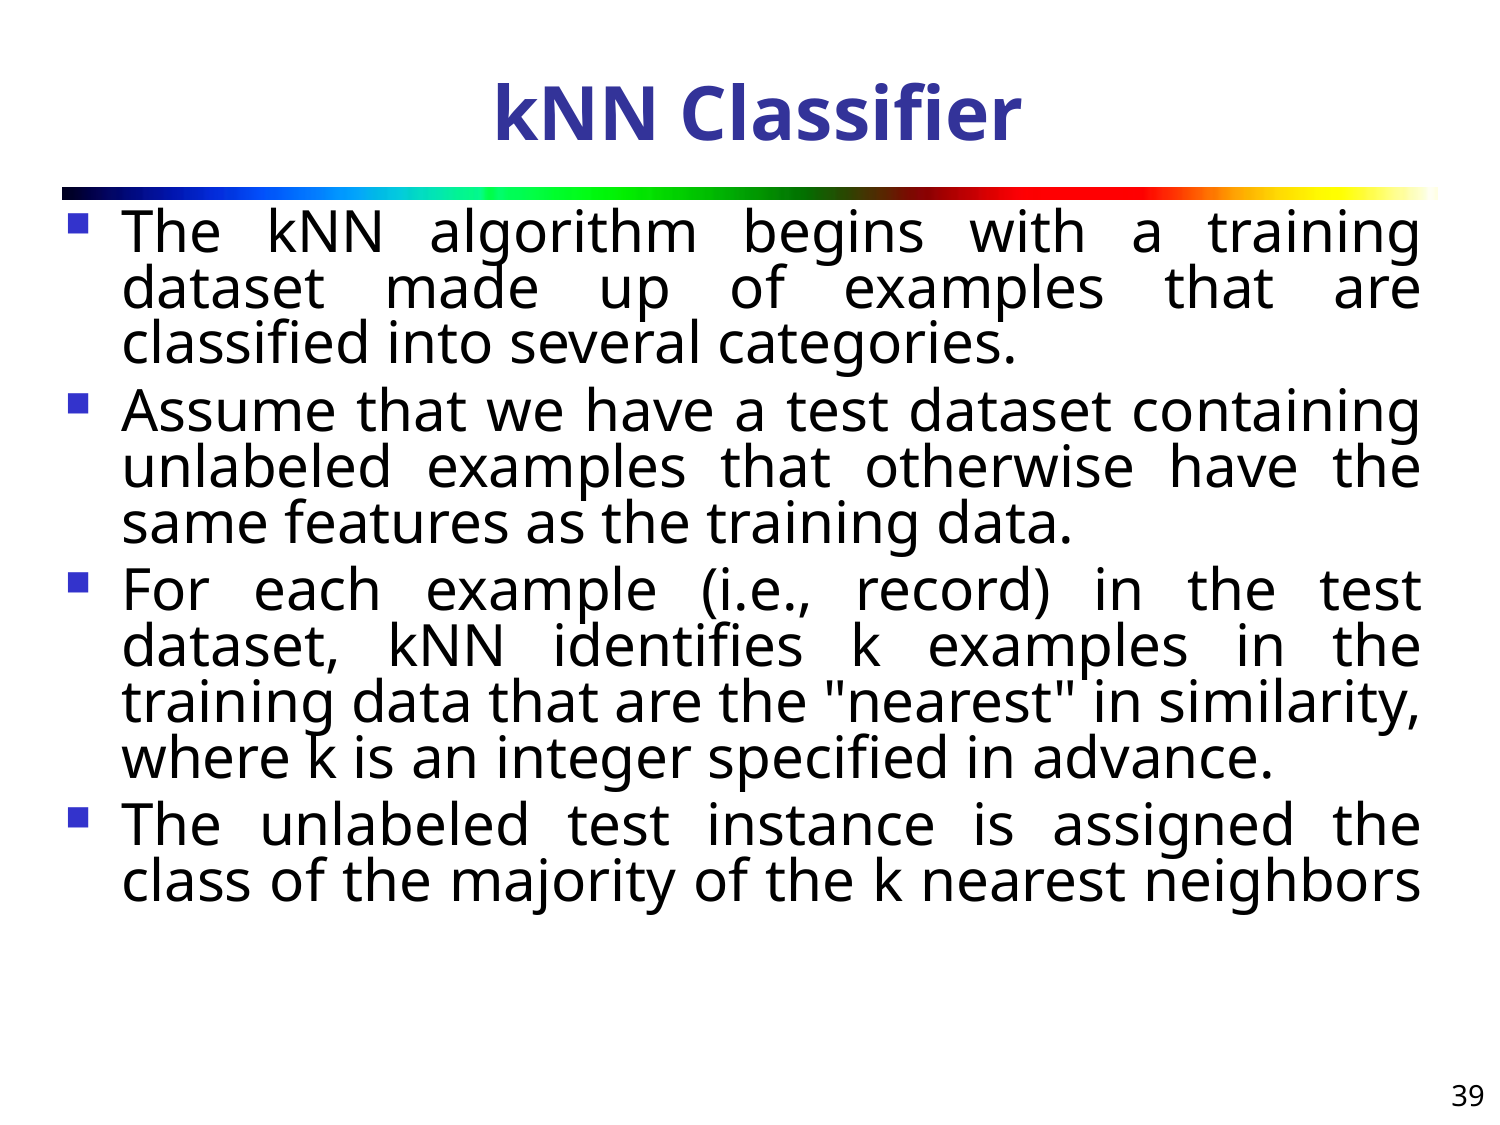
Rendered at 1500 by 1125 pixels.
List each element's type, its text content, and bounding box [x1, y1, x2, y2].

slide_number 39 [1187, 1049, 1500, 1125]
picture [62, 187, 355, 199]
picture [382, 187, 1438, 199]
title kNN Classifier [124, 37, 1392, 163]
list The kNN algorithm begins with a training dataset made up of examples that are classified into several categories. Assume that we have a test dataset containing unlabeled examples that otherwise have the same features as the training data. For each example (i.e., record) in the test dataset, kNN identifies k examples in the training data that are the "nearest" in similarity, where k is an integer specified in advance. The unlabeled test instance is assigned the class of the majority of the k nearest neighbors [49, 199, 1438, 1088]
